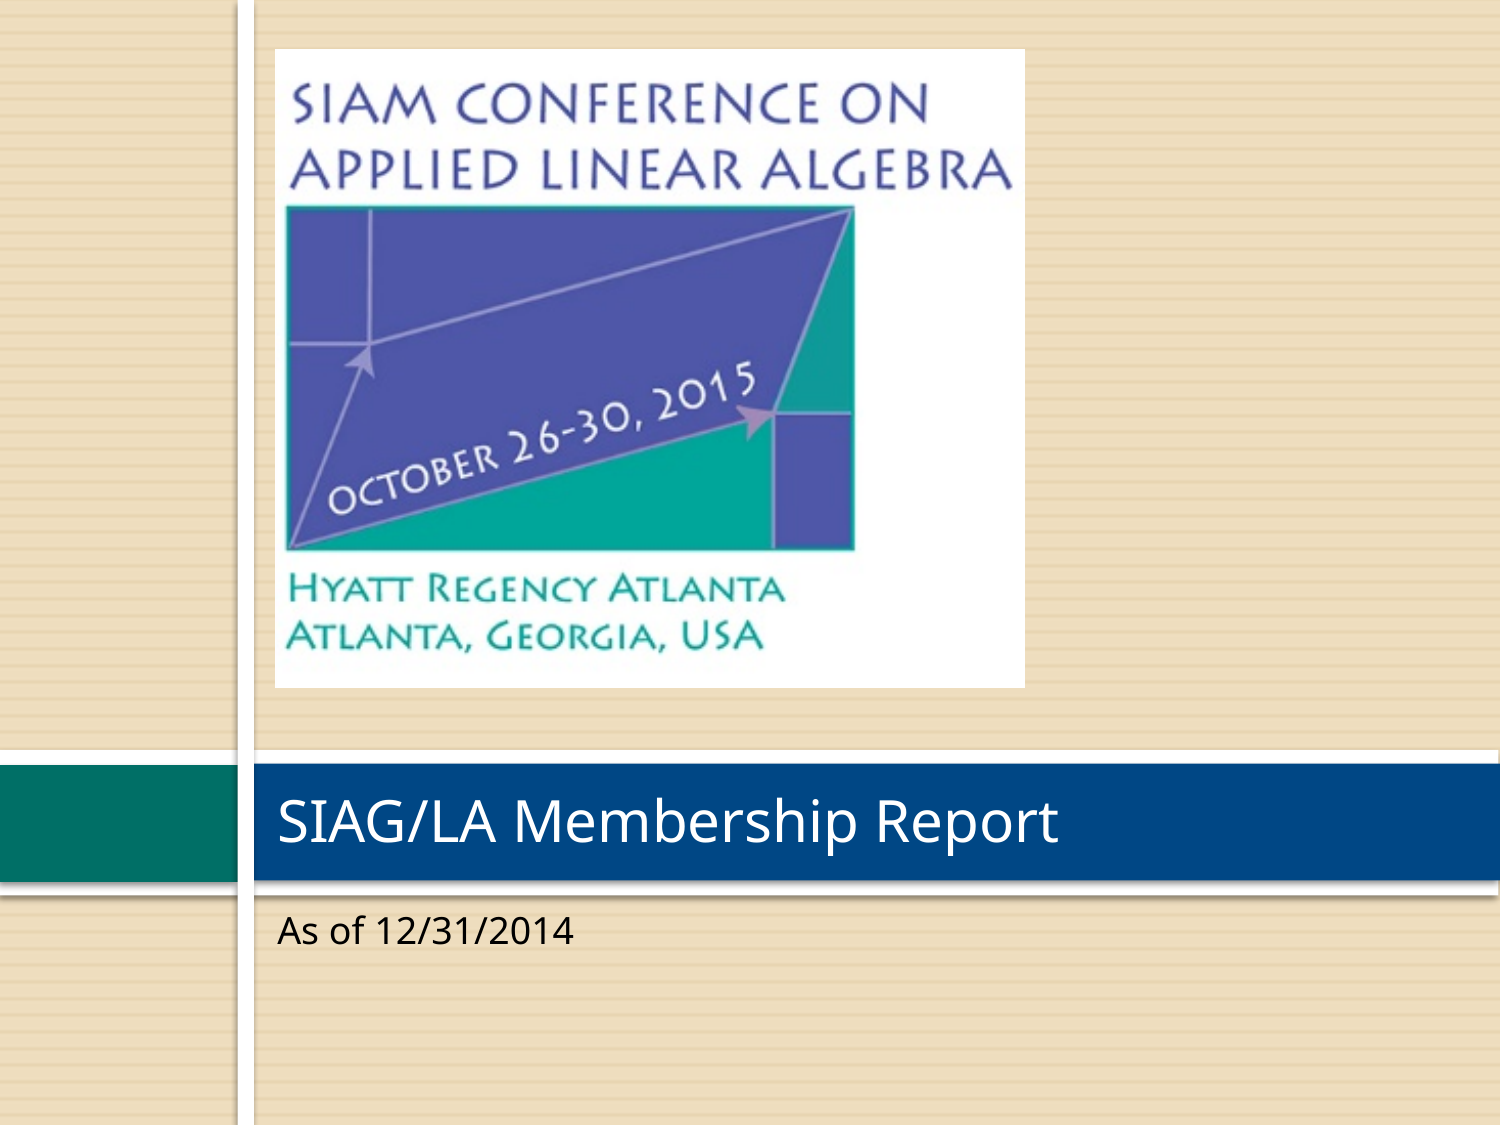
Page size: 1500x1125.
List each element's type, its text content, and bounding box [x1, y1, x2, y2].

picture [274, 49, 1026, 688]
title SIAG/LA Membership Report [262, 762, 1463, 875]
list As of 12/31/2014 [262, 900, 1463, 1013]
